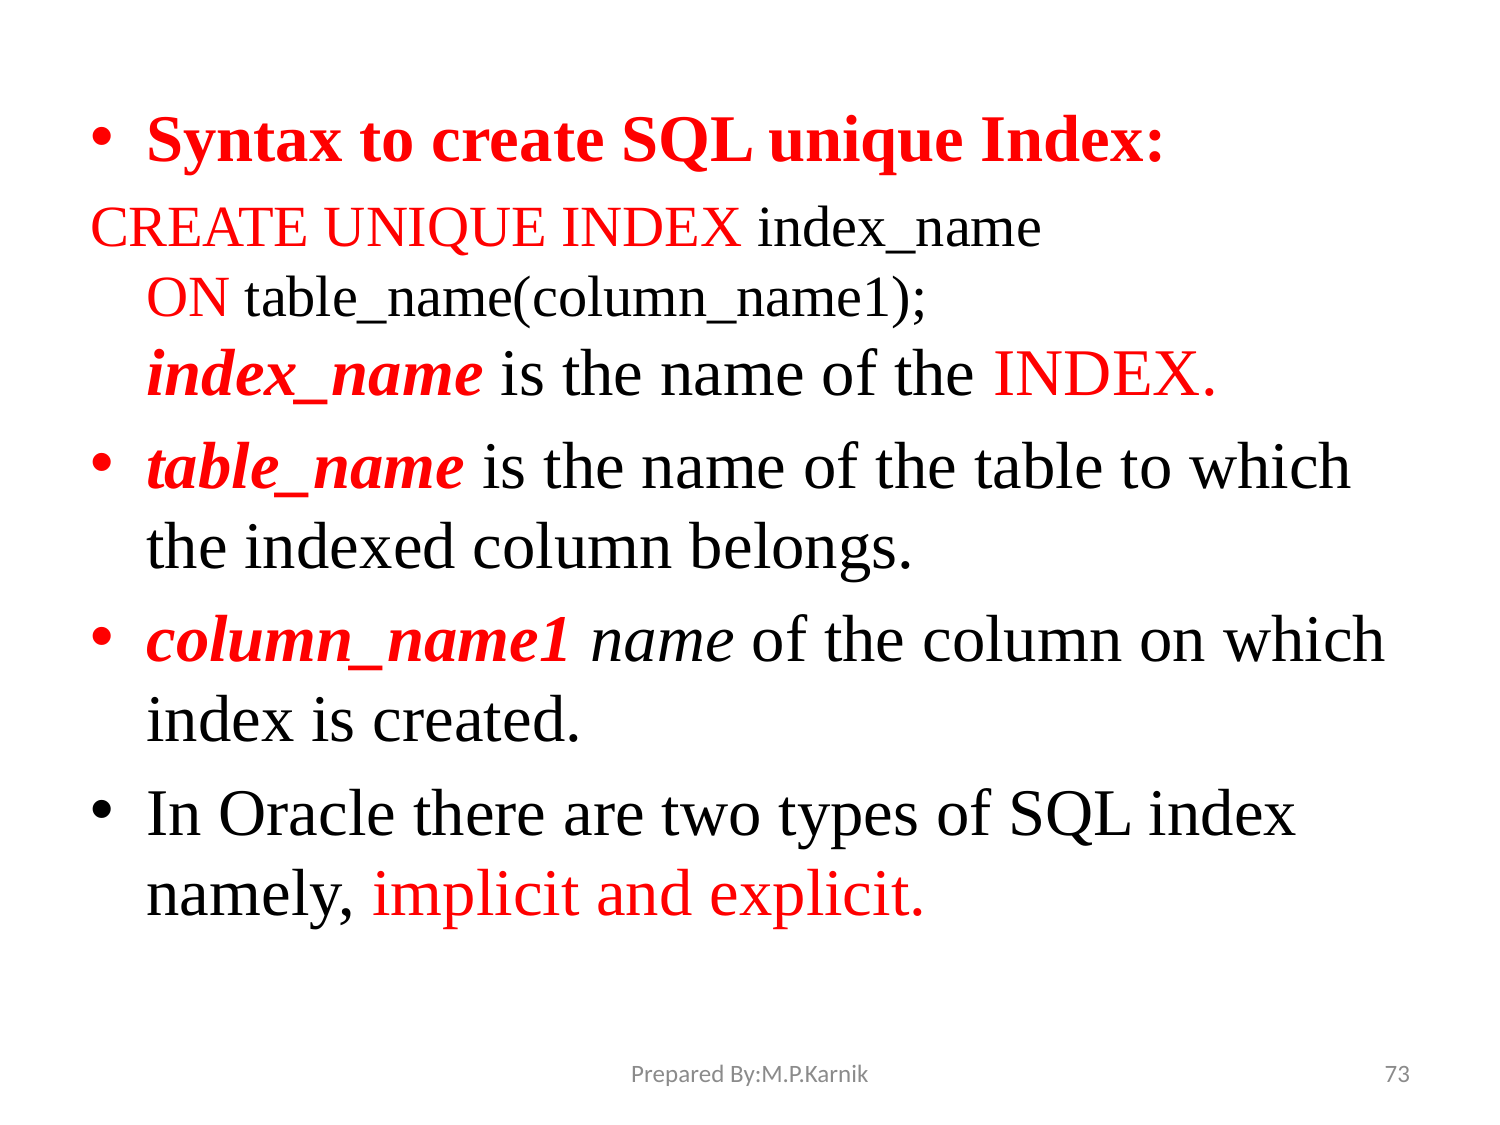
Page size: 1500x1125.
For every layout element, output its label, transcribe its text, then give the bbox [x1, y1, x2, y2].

list Syntax to create SQL unique Index: CREATE UNIQUE INDEX index_name ON table_name(column_name1); index_name is the name of the INDEX. table_name is the name of the table to which the indexed column belongs. column_name1 name of the column on which index is created. In Oracle there are two types of SQL index namely, implicit and explicit. [75, 87, 1425, 1005]
slide_number 73 [1074, 1042, 1425, 1103]
footer Prepared By:M.P.Karnik [512, 1042, 988, 1103]
